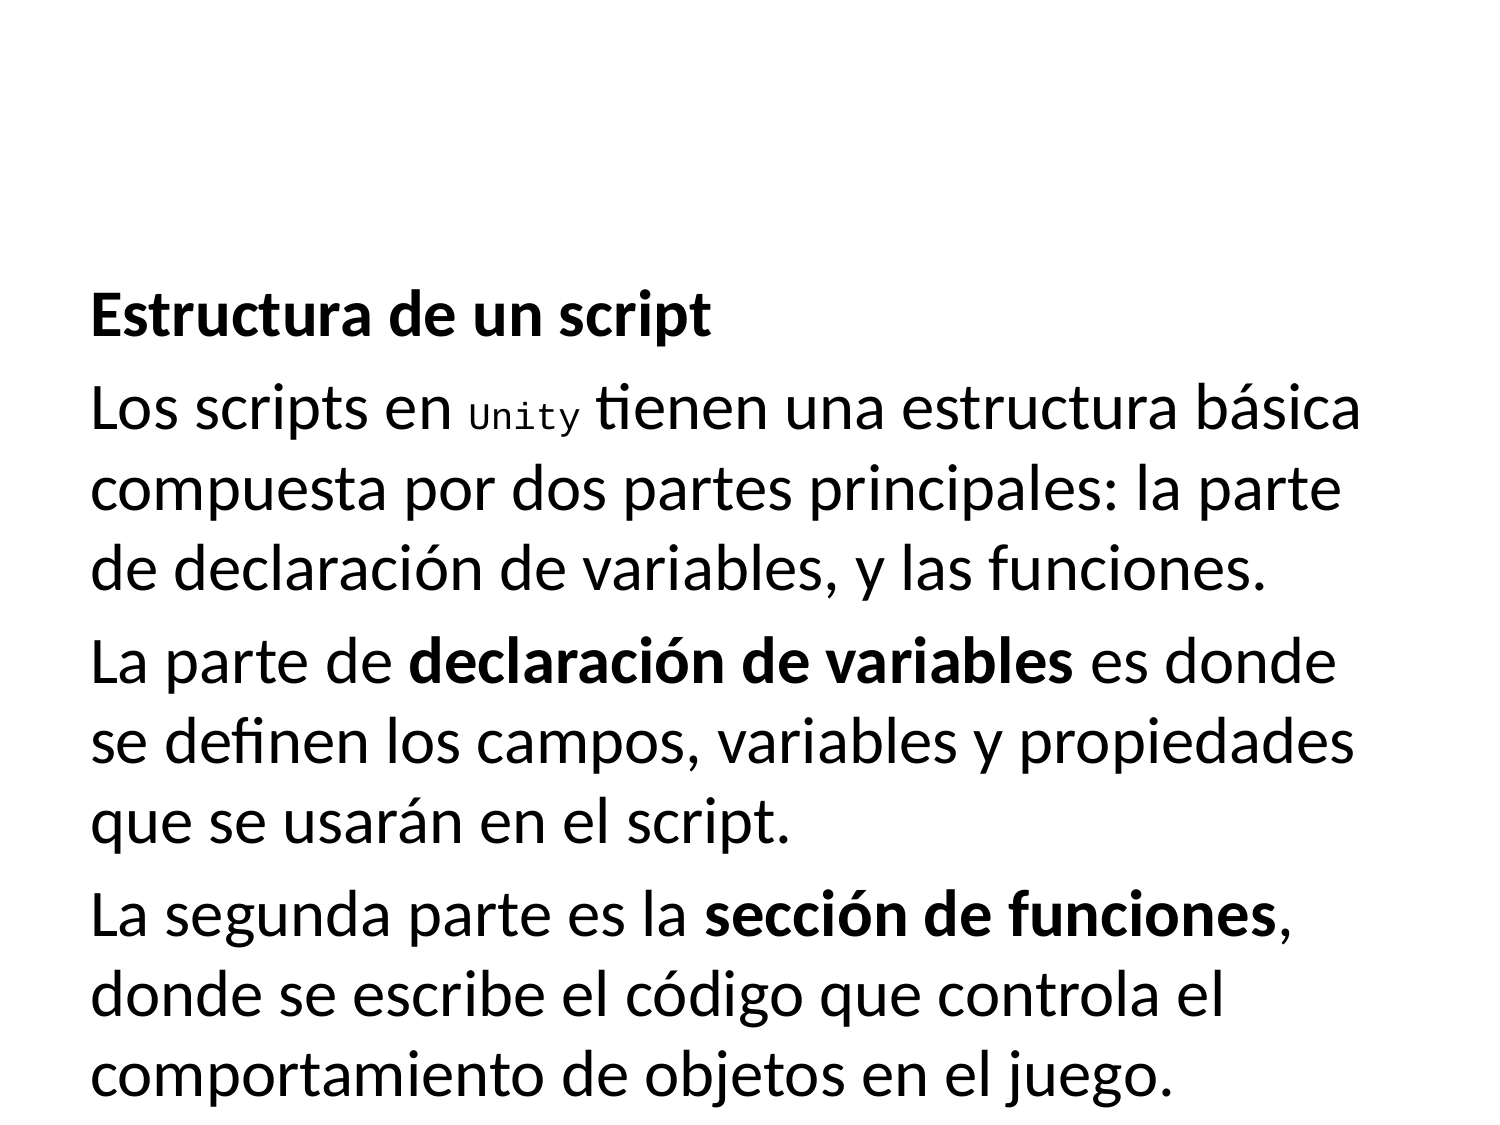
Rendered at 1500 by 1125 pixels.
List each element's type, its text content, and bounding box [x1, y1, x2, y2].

list Estructura de un script Los scripts en Unity tienen una estructura básica compuesta por dos partes principales: la parte de declaración de variables, y las funciones. La parte de declaración de variables es donde se definen los campos, variables y propiedades que se usarán en el script. La segunda parte es la sección de funciones, donde se escribe el código que controla el comportamiento de objetos en el juego. La función Start() se llama al comienzo del juego (una vez) y generalmente se usa para inicializar variables y configurar el estado inicial del objeto. La función Update() se llama una vez por frame y se usa para actualizar el estado del objeto. Además de estas dos funciones, podemos crear todas las funciones que queramos para controlar el comportamiento de un objeto, desde eventos de entrada (como cuando un usuario presiona una tecla) hasta eventos de salida (como cuando un objeto sale del juego). Estas funciones se pueden llamar en el script para ejecutar el código deseado. using System.Collections; using System.Collections.Generic; using UnityEngine; public class NewBehaviourScript : MonoBehaviour { // Start is called before the first frame update void Start() { } // Update is called once per frame void Update() { } } Errores de programación Los errores de programación más comunes en Unity son errores de sintaxis. Estos se producen cuando el programador escribe algo de forma incorrecta, por ejemplo, olvidarse de poner ; al final de las líneas o cerrar un }, o escribiendo mal mayúsculas o minúsculas. Si hay errores de sintaxis, Unity no podrá ejecutar el juego correctamente, por lo que el programador debe solucionar los errores antes de poder continuar. Algunas de las formas más comunes de solucionar estos errores son comprobar el código con cuidado, revisar la documentación para asegurarse de que está escribiendo cada línea correctamente [75, 262, 1425, 1005]
